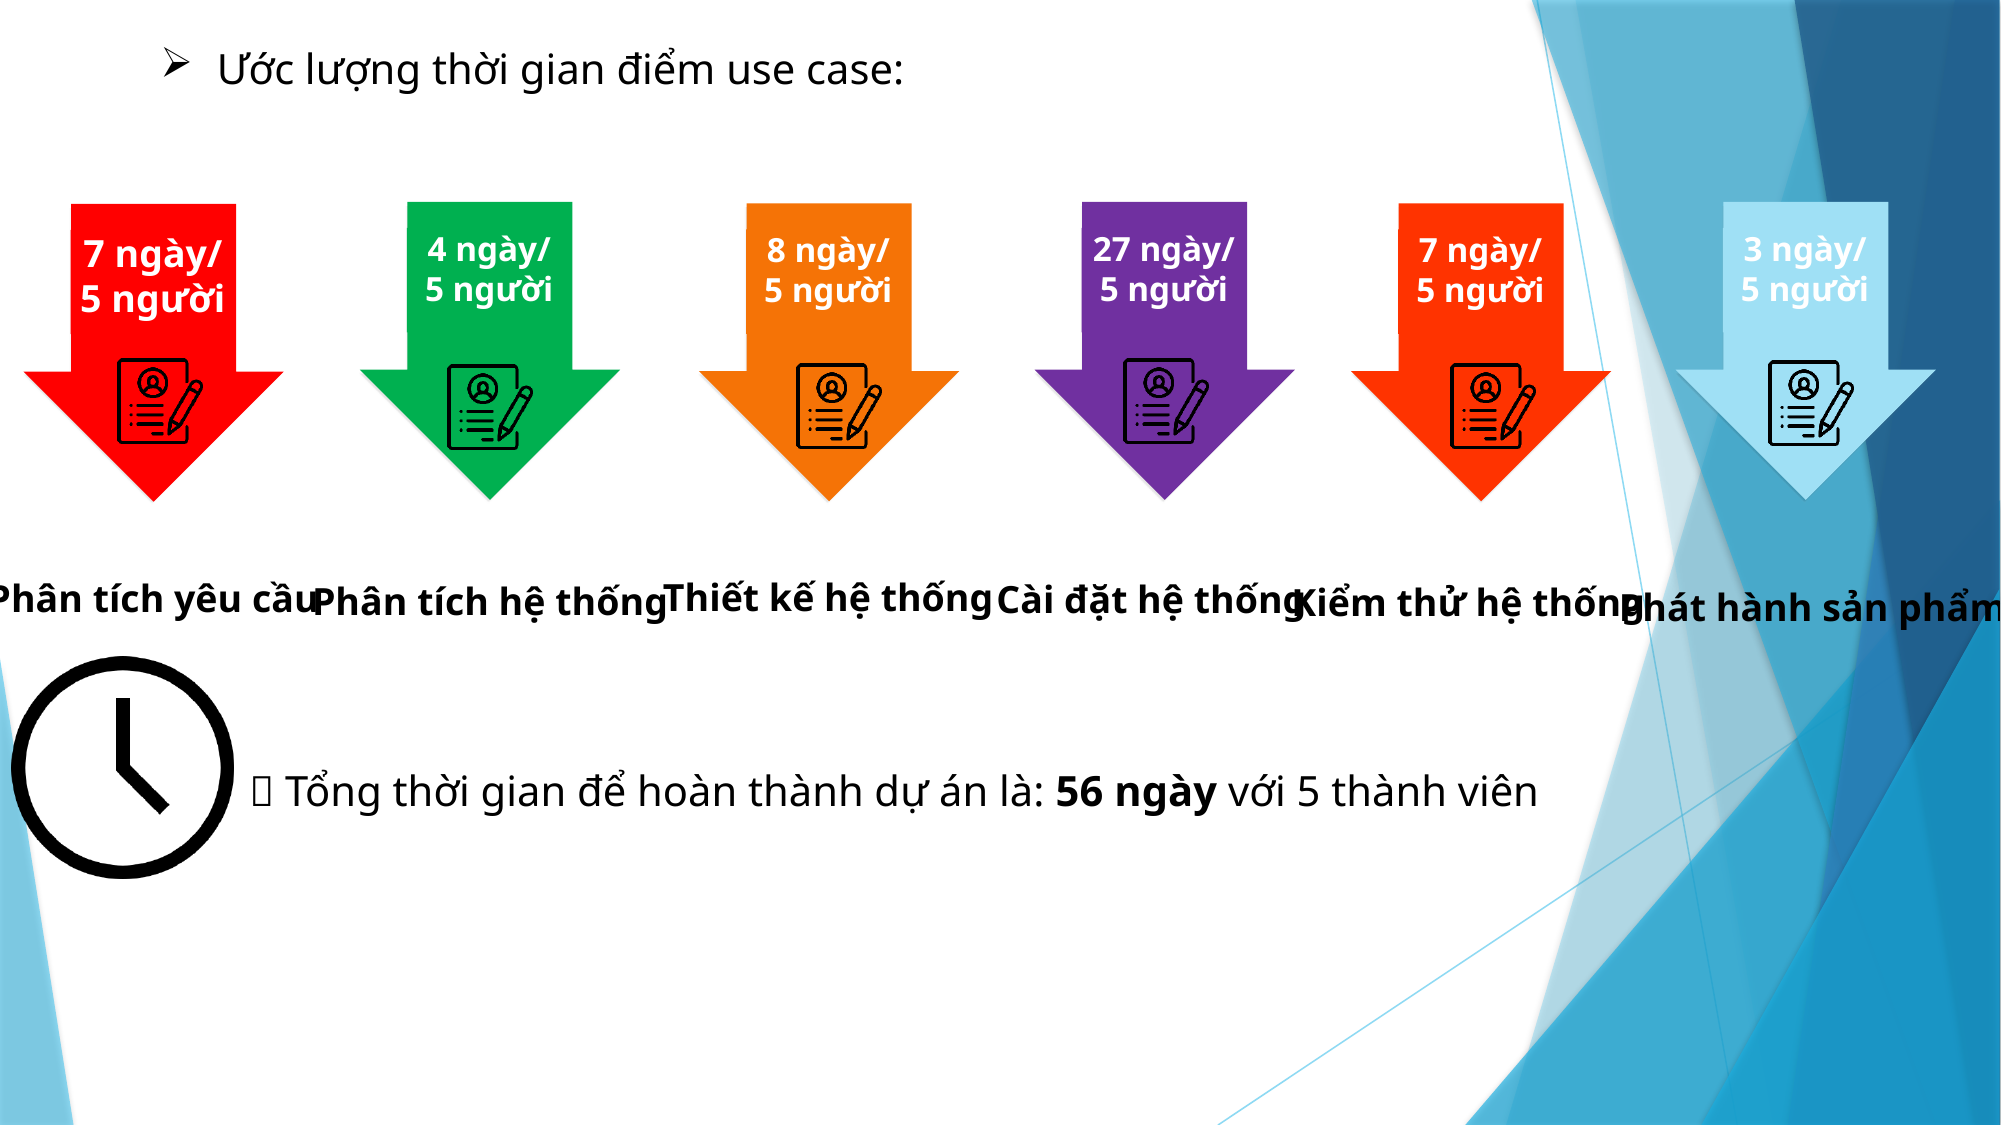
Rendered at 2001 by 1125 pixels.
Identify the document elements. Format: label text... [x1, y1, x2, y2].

text_box Ước lượng thời gian điểm use case: [145, 35, 1630, 101]
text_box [1617, 201, 2000, 649]
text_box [294, 201, 686, 643]
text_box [956, 201, 1348, 641]
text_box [0, 203, 292, 641]
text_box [633, 202, 954, 639]
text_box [1273, 202, 1615, 644]
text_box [11, 656, 1653, 880]
